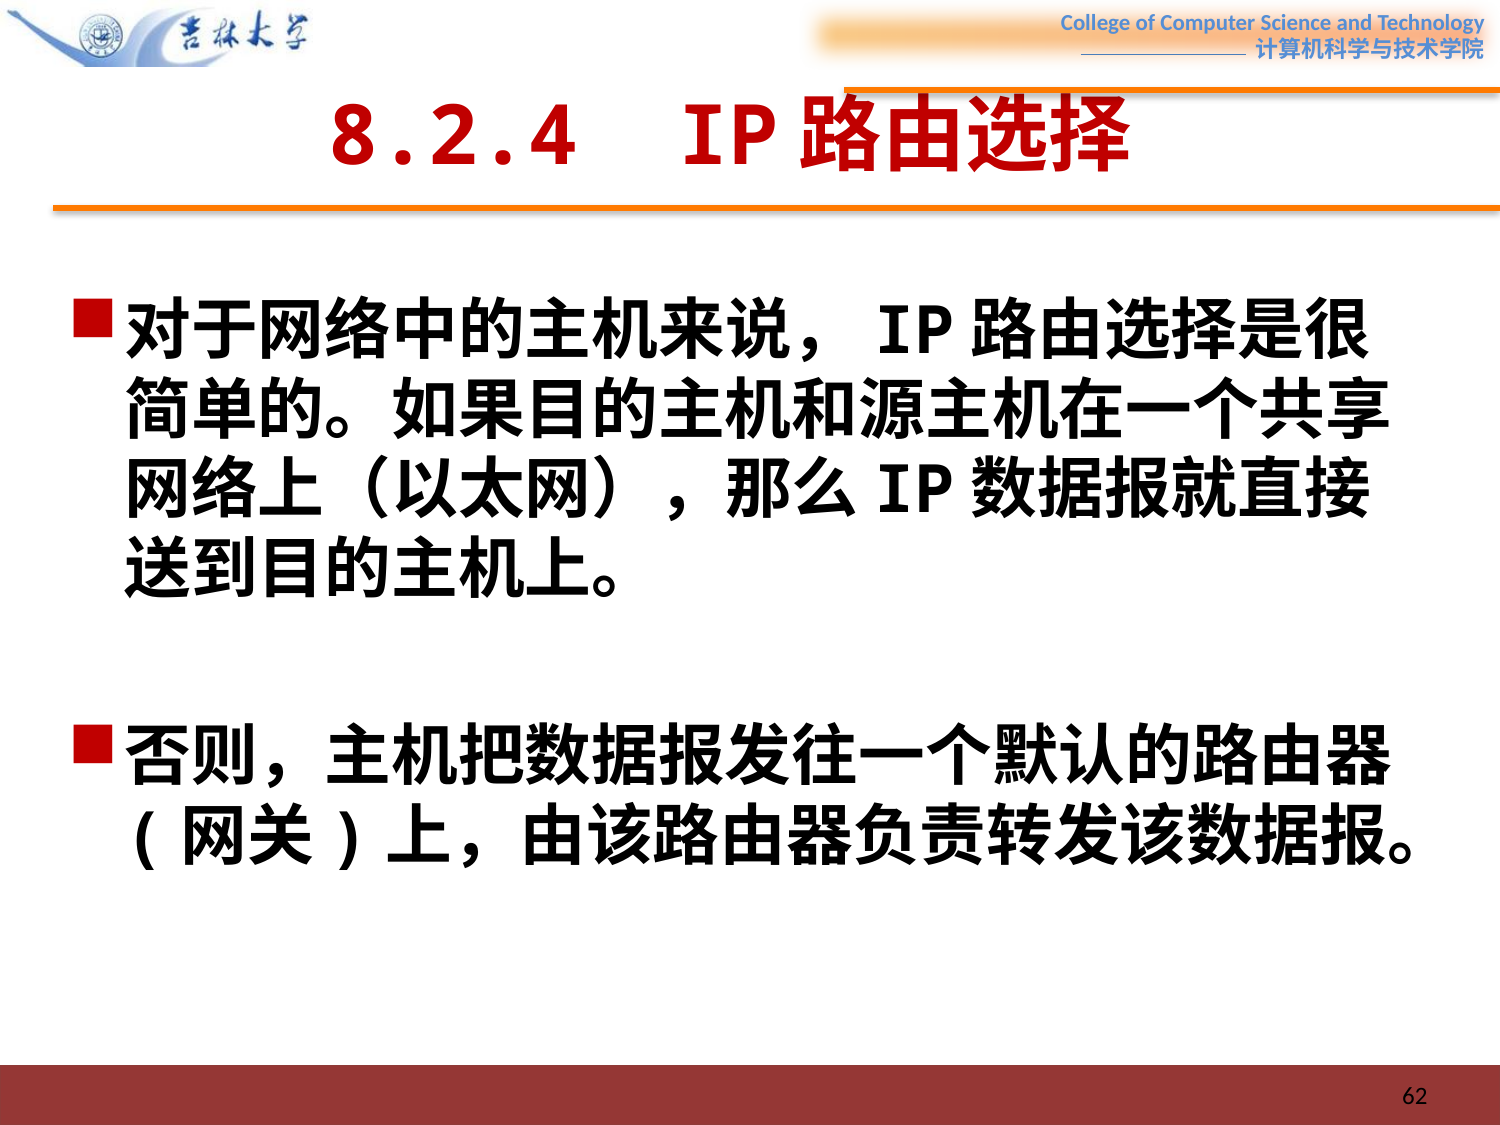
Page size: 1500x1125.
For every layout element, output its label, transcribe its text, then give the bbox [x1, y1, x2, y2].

picture [0, 0, 314, 68]
title 8.2.4 IP路由选择 [64, 54, 1415, 204]
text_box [799, 0, 1500, 71]
list 对于网络中的主机来说，IP路由选择是很简单的。如果目的主机和源主机在一个共享网络上（以太网），那么IP数据报就直接送到目的主机上。 否则，主机把数据报发往一个默认的路由器(网关)上，由该路由器负责转发该数据报。 [53, 278, 1436, 1015]
text_box 62 [1092, 1065, 1443, 1125]
footer [0, 1063, 1500, 1125]
